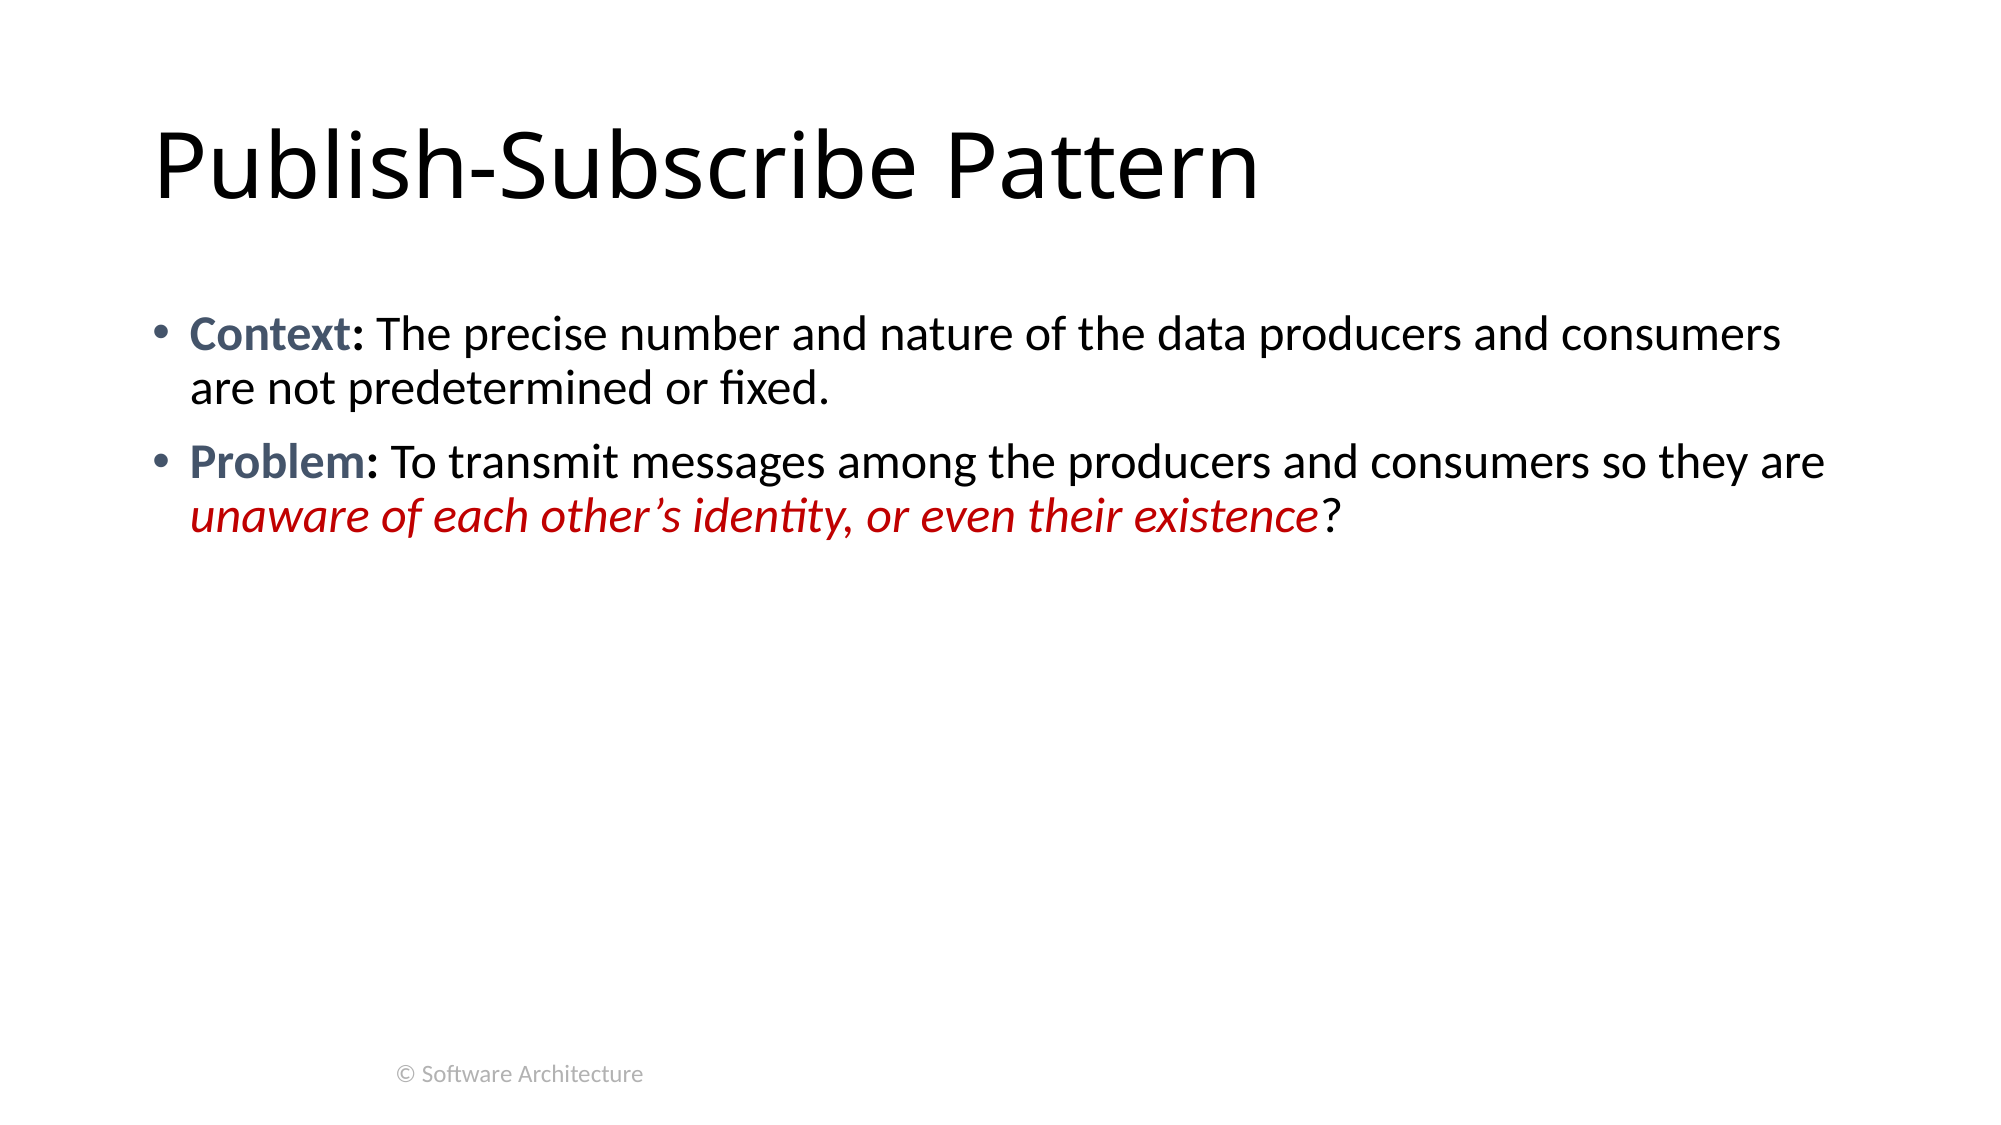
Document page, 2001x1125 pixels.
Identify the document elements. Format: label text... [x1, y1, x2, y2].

list Context: The precise number and nature of the data producers and consumers are not predetermined or fixed. Problem: To transmit messages among the producers and consumers so they are unaware of each other’s identity, or even their existence? [137, 299, 1863, 1014]
footer © Software Architecture [0, 1042, 1040, 1103]
title Publish-Subscribe Pattern [137, 59, 1863, 278]
